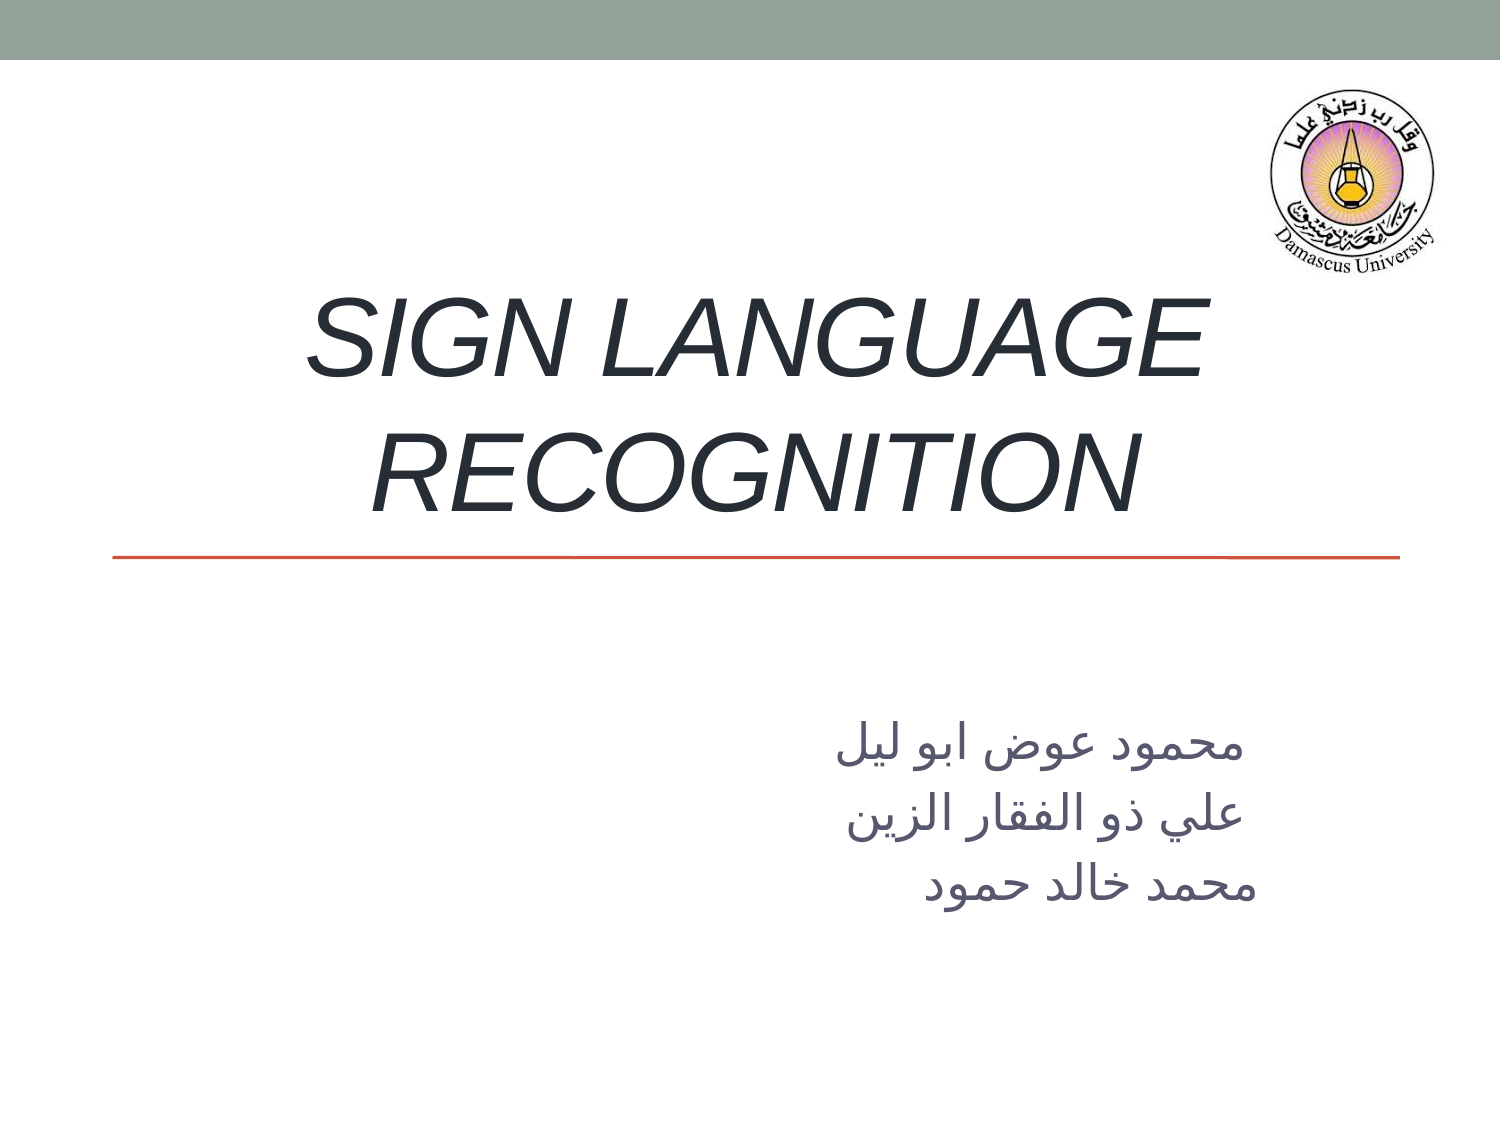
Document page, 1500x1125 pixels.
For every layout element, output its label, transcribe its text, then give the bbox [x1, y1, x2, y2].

subtitle محمود عوض ابو ليل علي ذو الفقار الزين محمد خالد حمود [225, 562, 1275, 938]
title Sign LANGUAGE RECOGNITION [112, 224, 1400, 542]
picture [1249, 87, 1453, 278]
